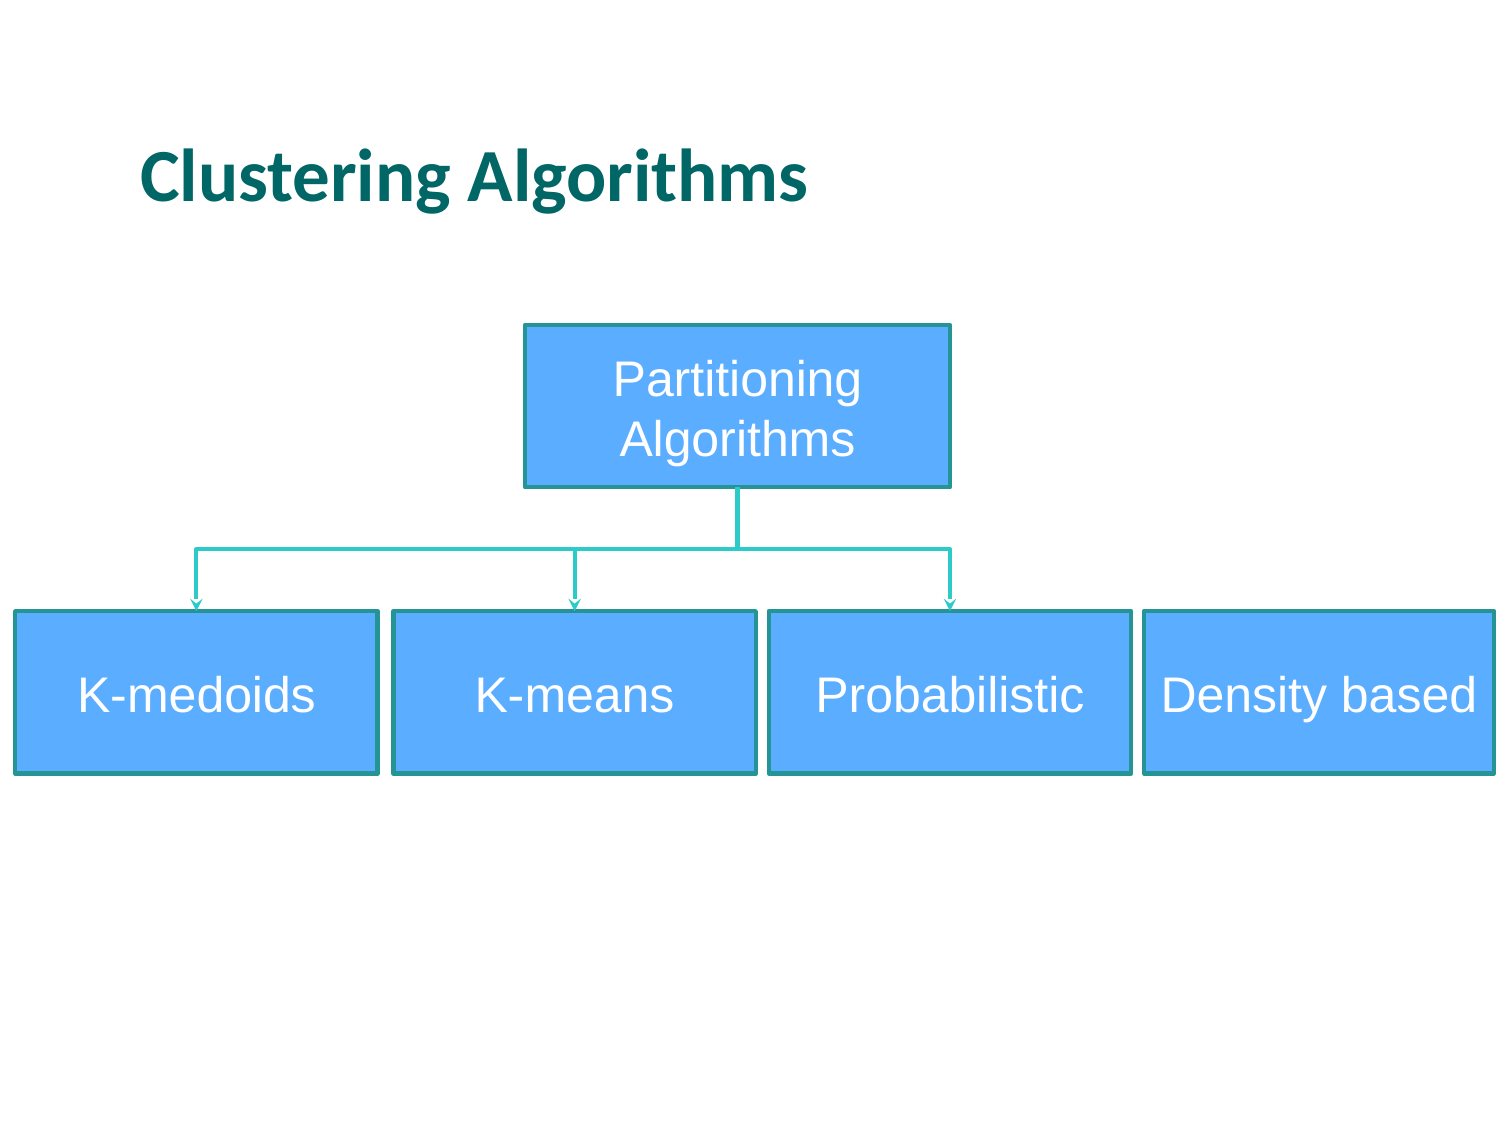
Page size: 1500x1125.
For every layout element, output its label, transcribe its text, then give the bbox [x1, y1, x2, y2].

text_box Density based [1144, 611, 1494, 774]
text_box K-means [535, 611, 756, 774]
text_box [593, 467, 719, 631]
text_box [781, 442, 906, 656]
text_box K-means [393, 611, 399, 774]
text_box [404, 278, 529, 821]
title Clustering Algorithms [125, 125, 1425, 225]
text_box Partitioning Algorithms [535, 324, 950, 488]
text_box K-medoids [15, 611, 378, 774]
text_box Probabilistic [768, 611, 1132, 774]
